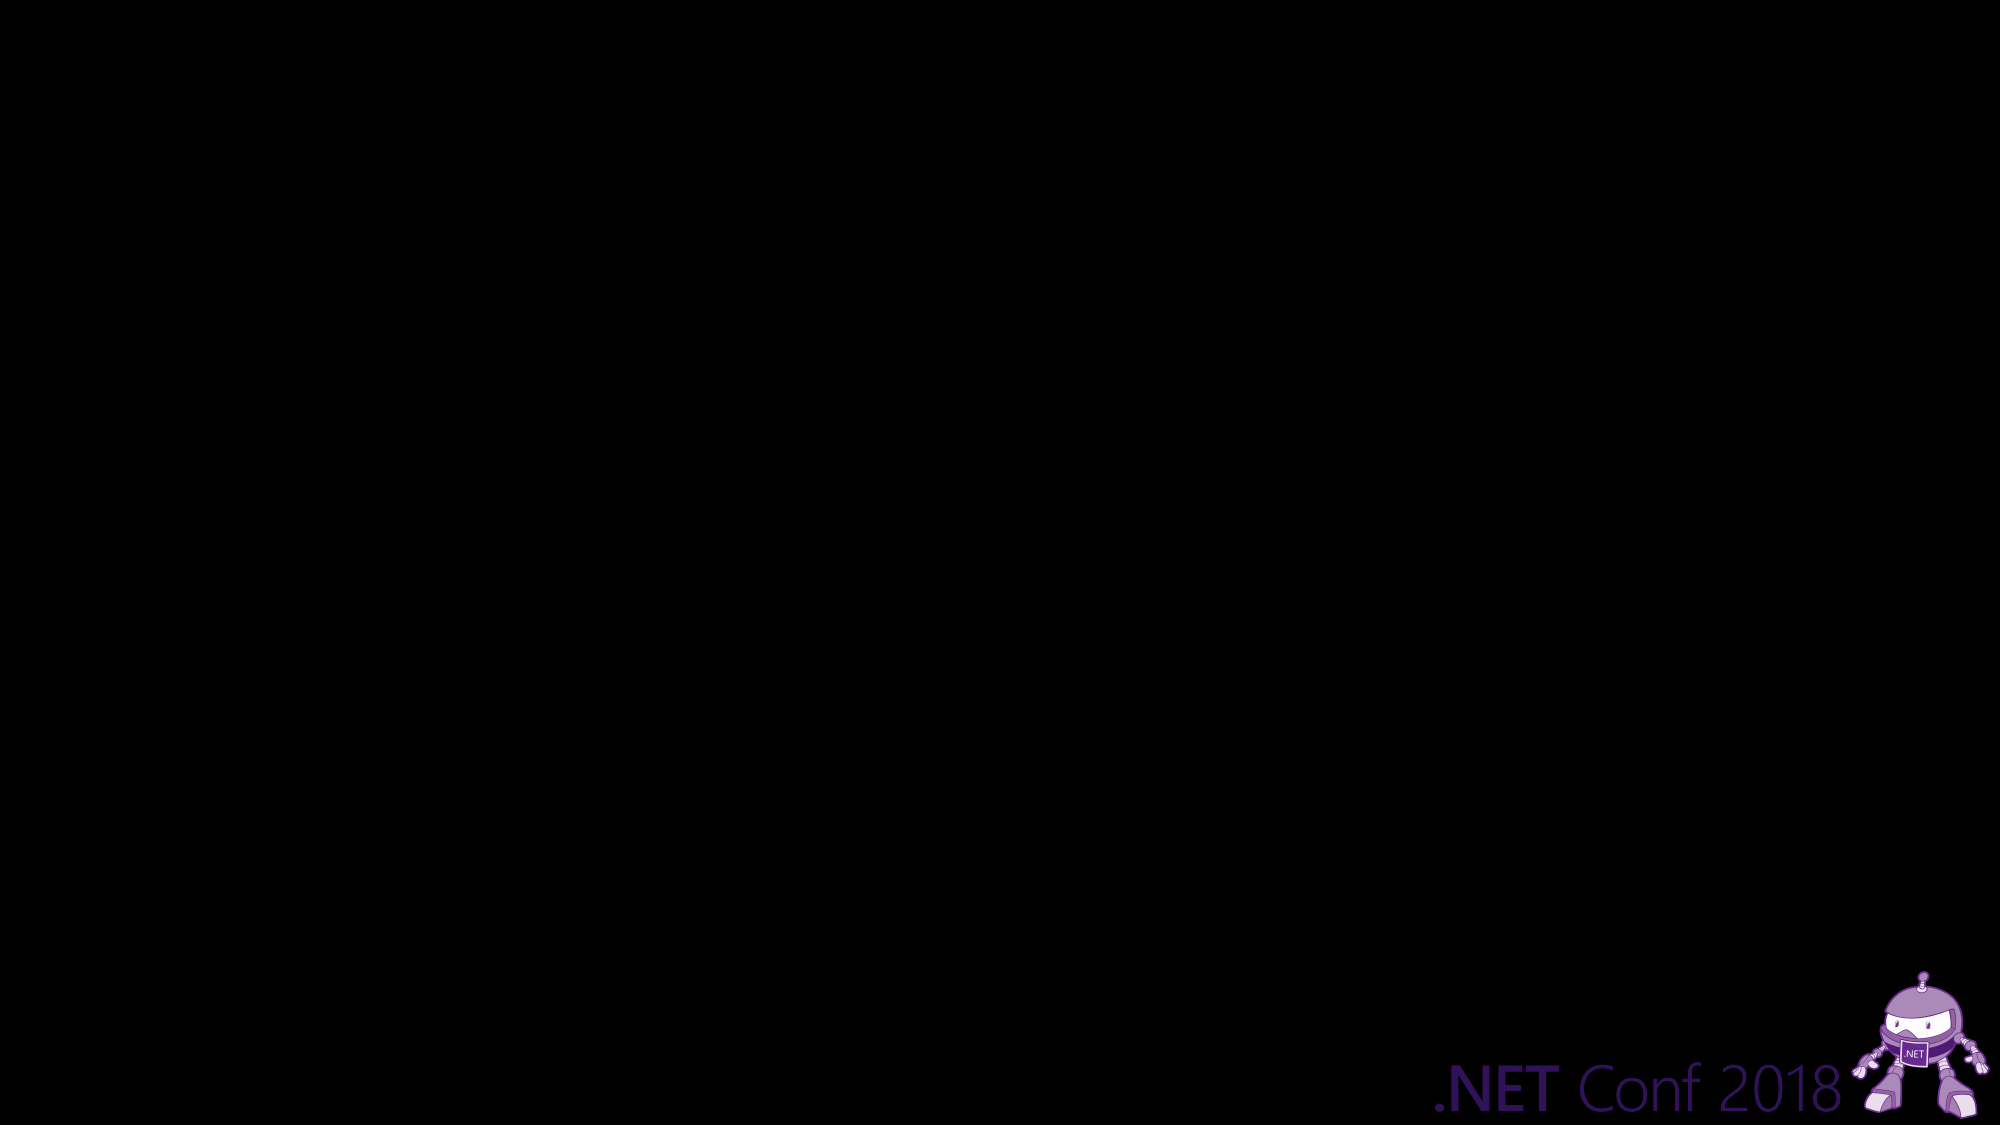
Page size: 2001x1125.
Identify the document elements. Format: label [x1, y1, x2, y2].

picture [1435, 1062, 1841, 1112]
picture [1851, 971, 1990, 1119]
